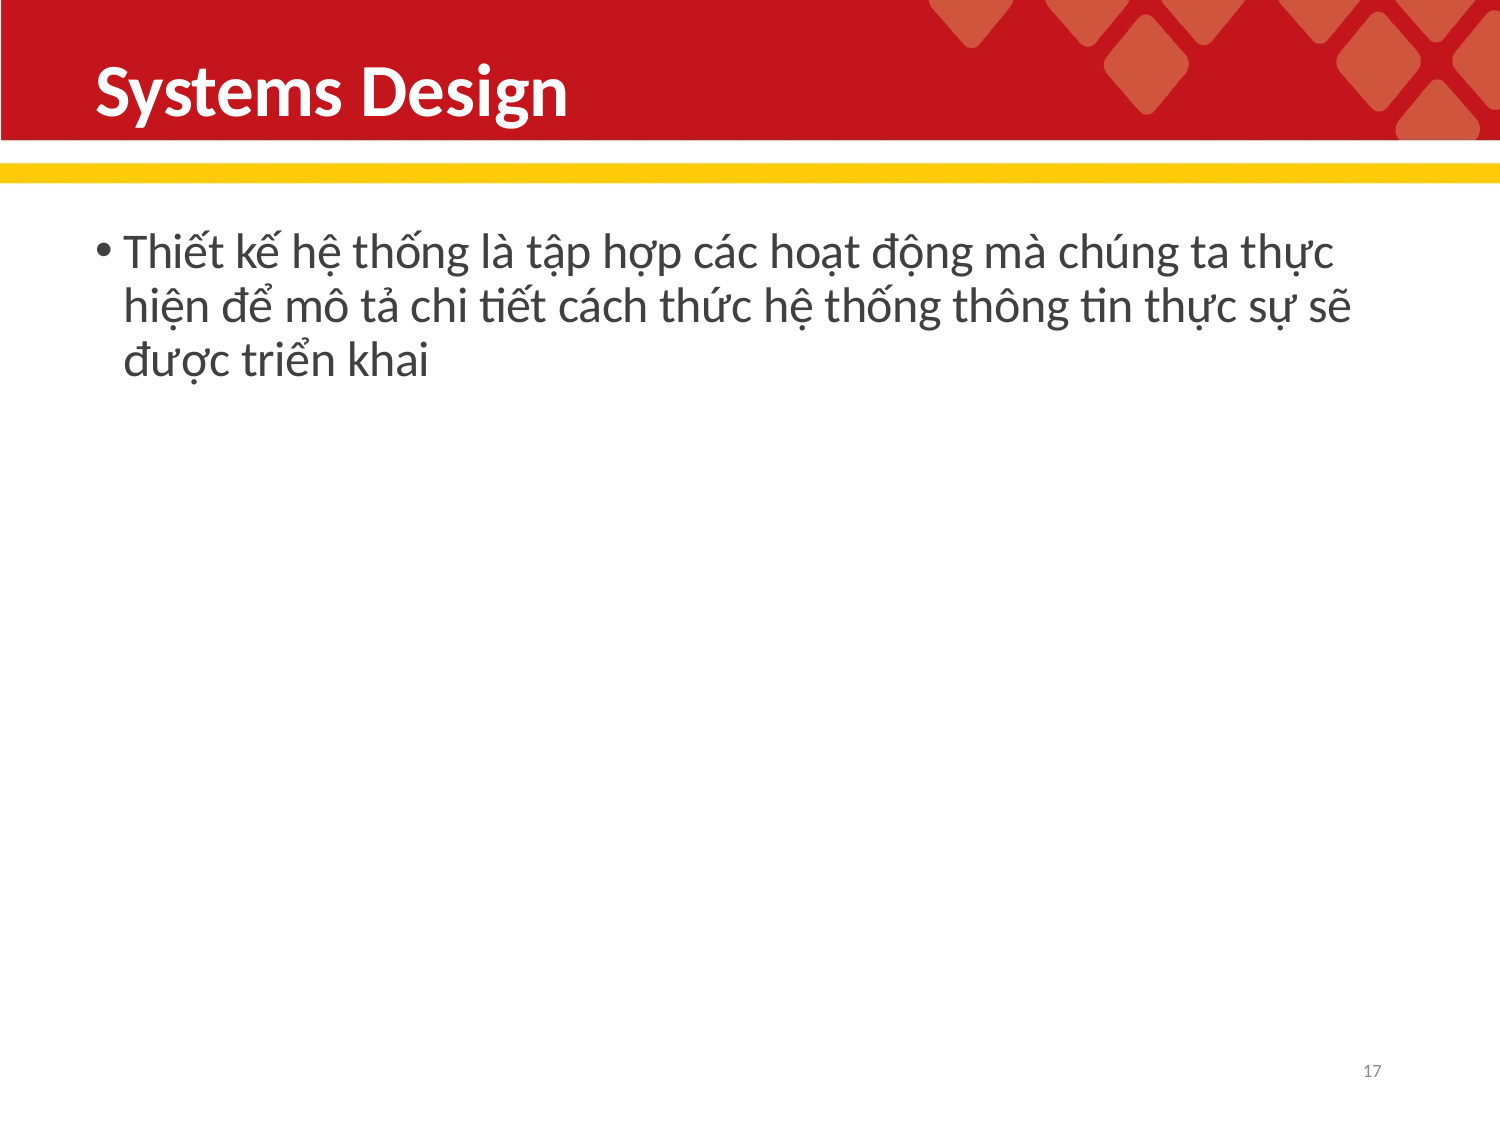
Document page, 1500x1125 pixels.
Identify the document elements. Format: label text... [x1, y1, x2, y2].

slide_number 17 [1356, 1058, 1389, 1125]
title Systems Design [93, 39, 576, 217]
text_box Thiết kế hệ thống là tập hợp các hoạt động mà chúng ta thực hiện để mô tả chi tiết cách thức hệ thống thông tin thực sự sẽ được triển khai [93, 217, 1373, 388]
picture [0, 0, 1500, 185]
